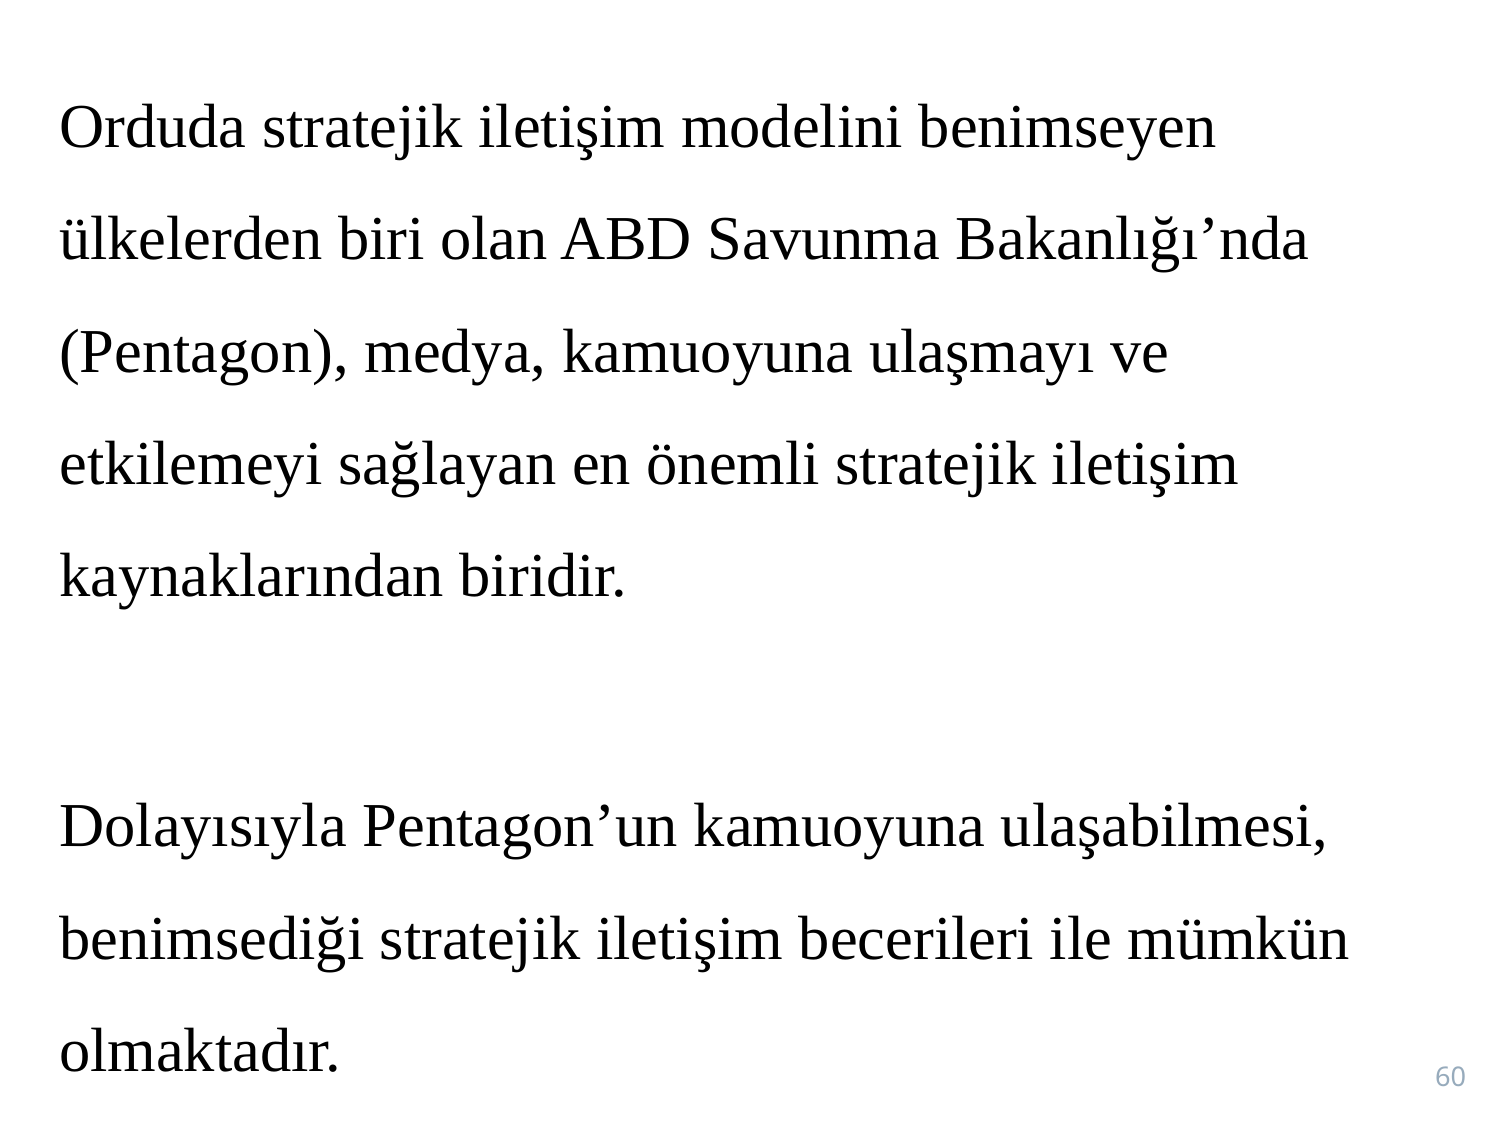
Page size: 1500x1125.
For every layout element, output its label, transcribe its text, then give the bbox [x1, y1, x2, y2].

list Orduda stratejik iletişim modelini benimseyen ülkelerden biri olan ABD Savunma Bakanlığı’nda (Pentagon), medya, kamuoyuna ulaşmayı ve etkilemeyi sağlayan en önemli stratejik iletişim kaynaklarından biridir. Dolayısıyla Pentagon’un kamuoyuna ulaşabilmesi, benimsediği stratejik iletişim becerileri ile mümkün olmaktadır. [21, 32, 1453, 1113]
list [984, 696, 1435, 983]
slide_number 60 [1391, 1043, 1482, 1113]
